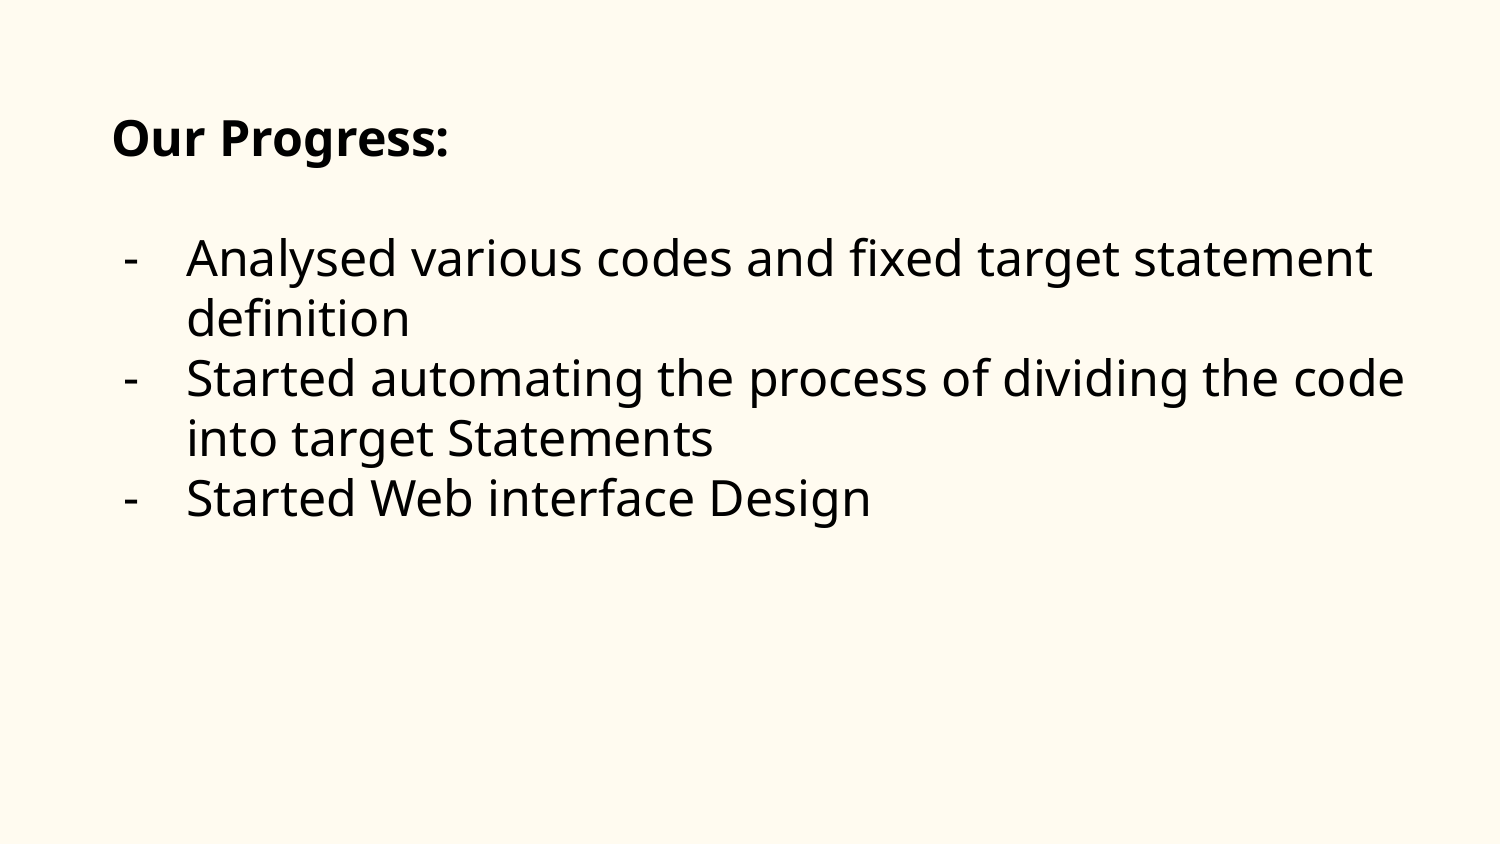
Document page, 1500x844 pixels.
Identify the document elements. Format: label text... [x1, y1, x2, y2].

text_box Our Progress: Analysed various codes and fixed target statement definition Started automating the process of dividing the code into target Statements Started Web interface Design [95, 91, 1429, 844]
